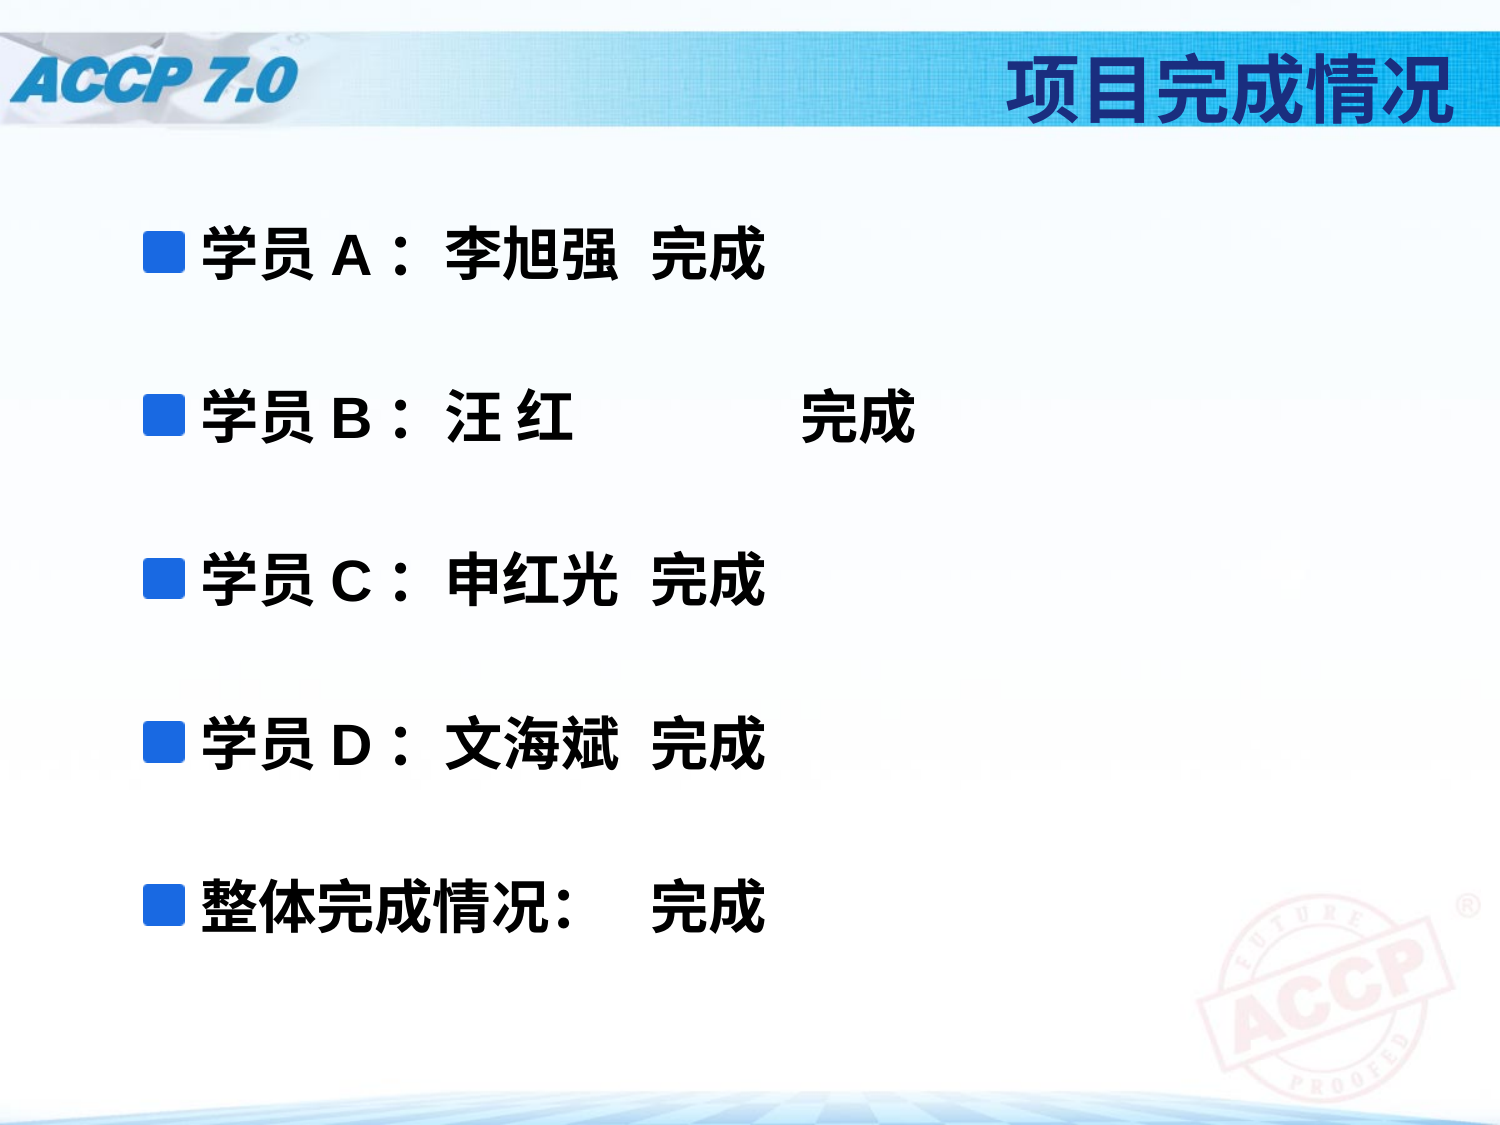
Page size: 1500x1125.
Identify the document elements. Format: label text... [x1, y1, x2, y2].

title 项目完成情况 [120, 13, 1471, 162]
picture [0, 0, 1500, 1125]
list 学员A：李旭强 完成 学员B：汪 红 完成 学员C：申红光 完成 学员D：文海斌 完成 整体完成情况： 完成 [128, 209, 1383, 1083]
